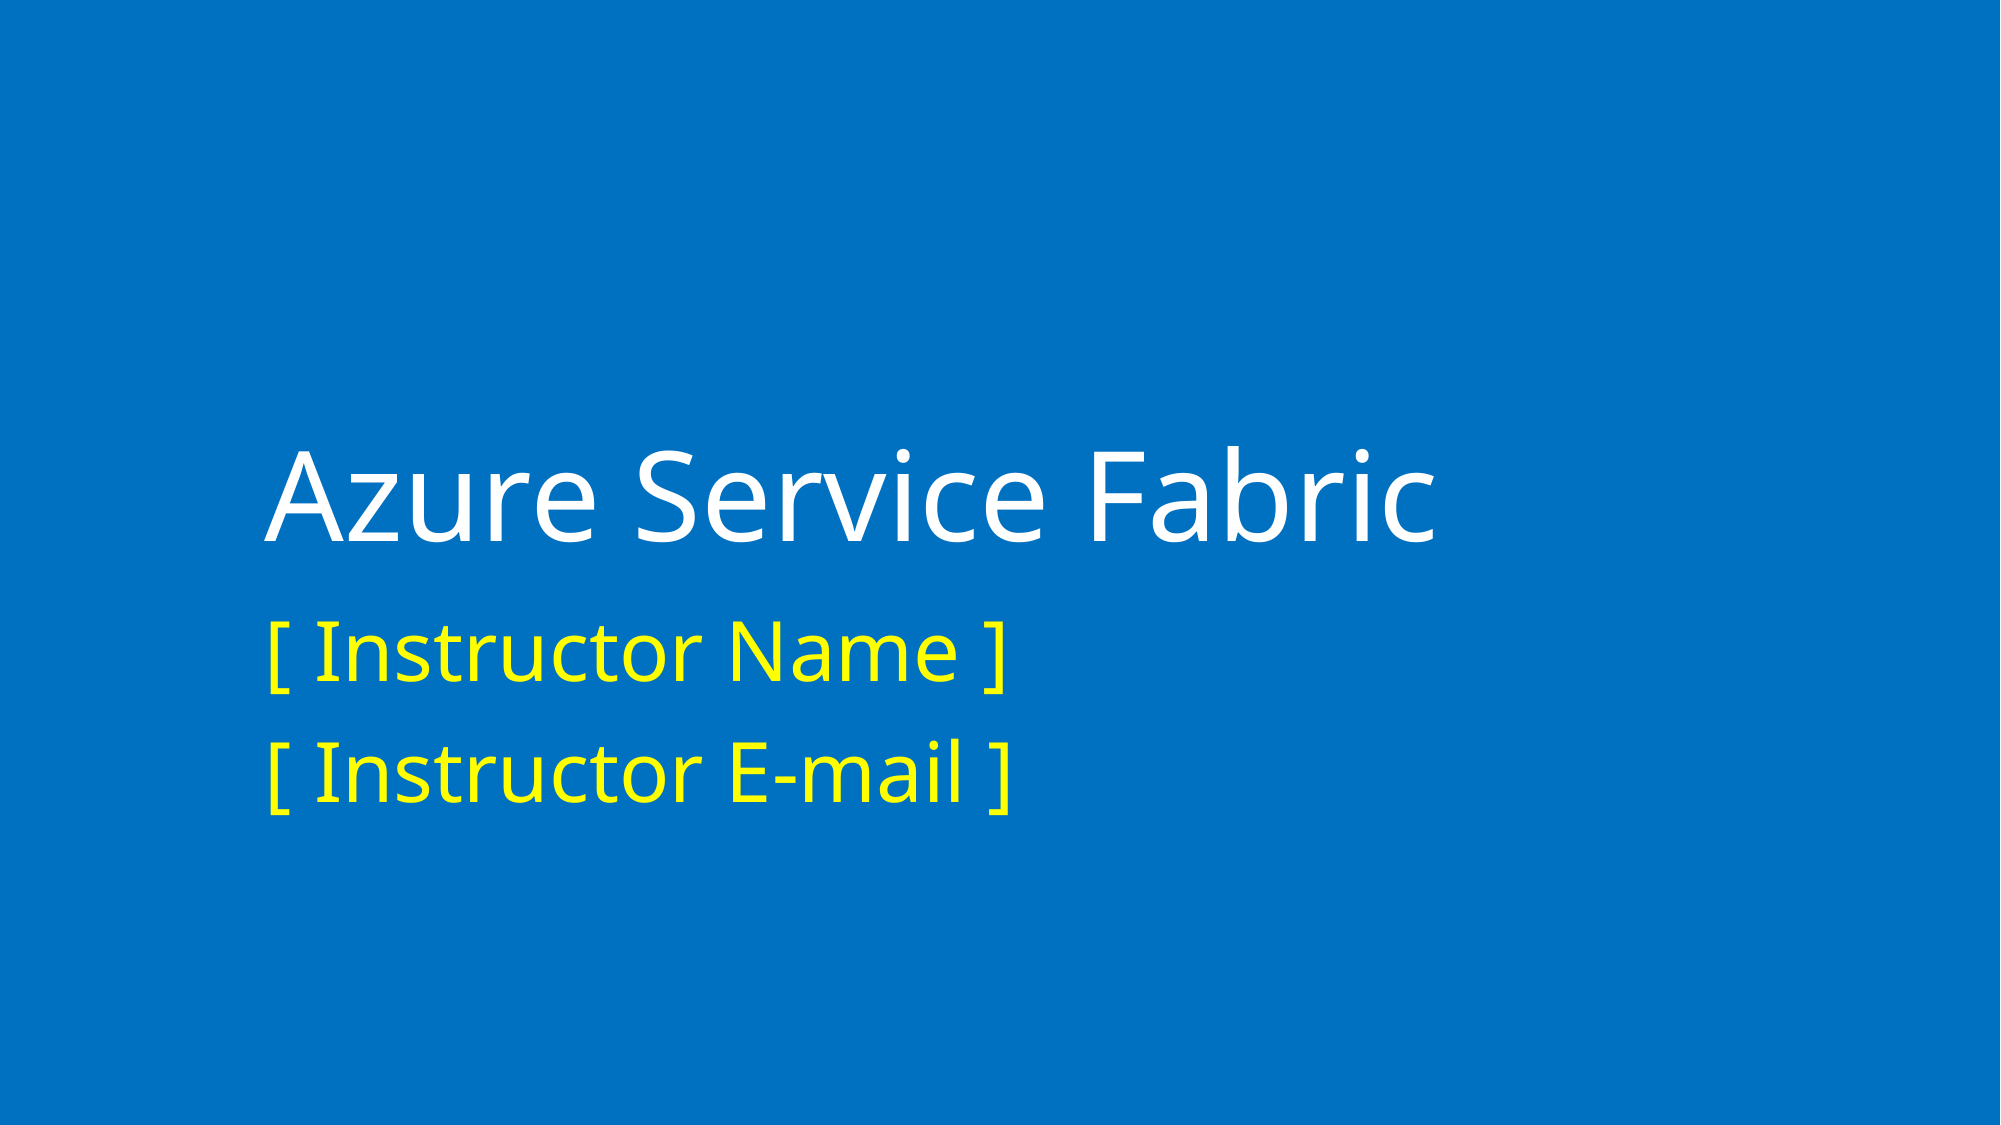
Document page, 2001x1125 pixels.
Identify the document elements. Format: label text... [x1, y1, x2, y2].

title Azure Service Fabric [249, 184, 1750, 576]
subtitle [ Instructor Name ] [ Instructor E-mail ] [249, 590, 1750, 863]
